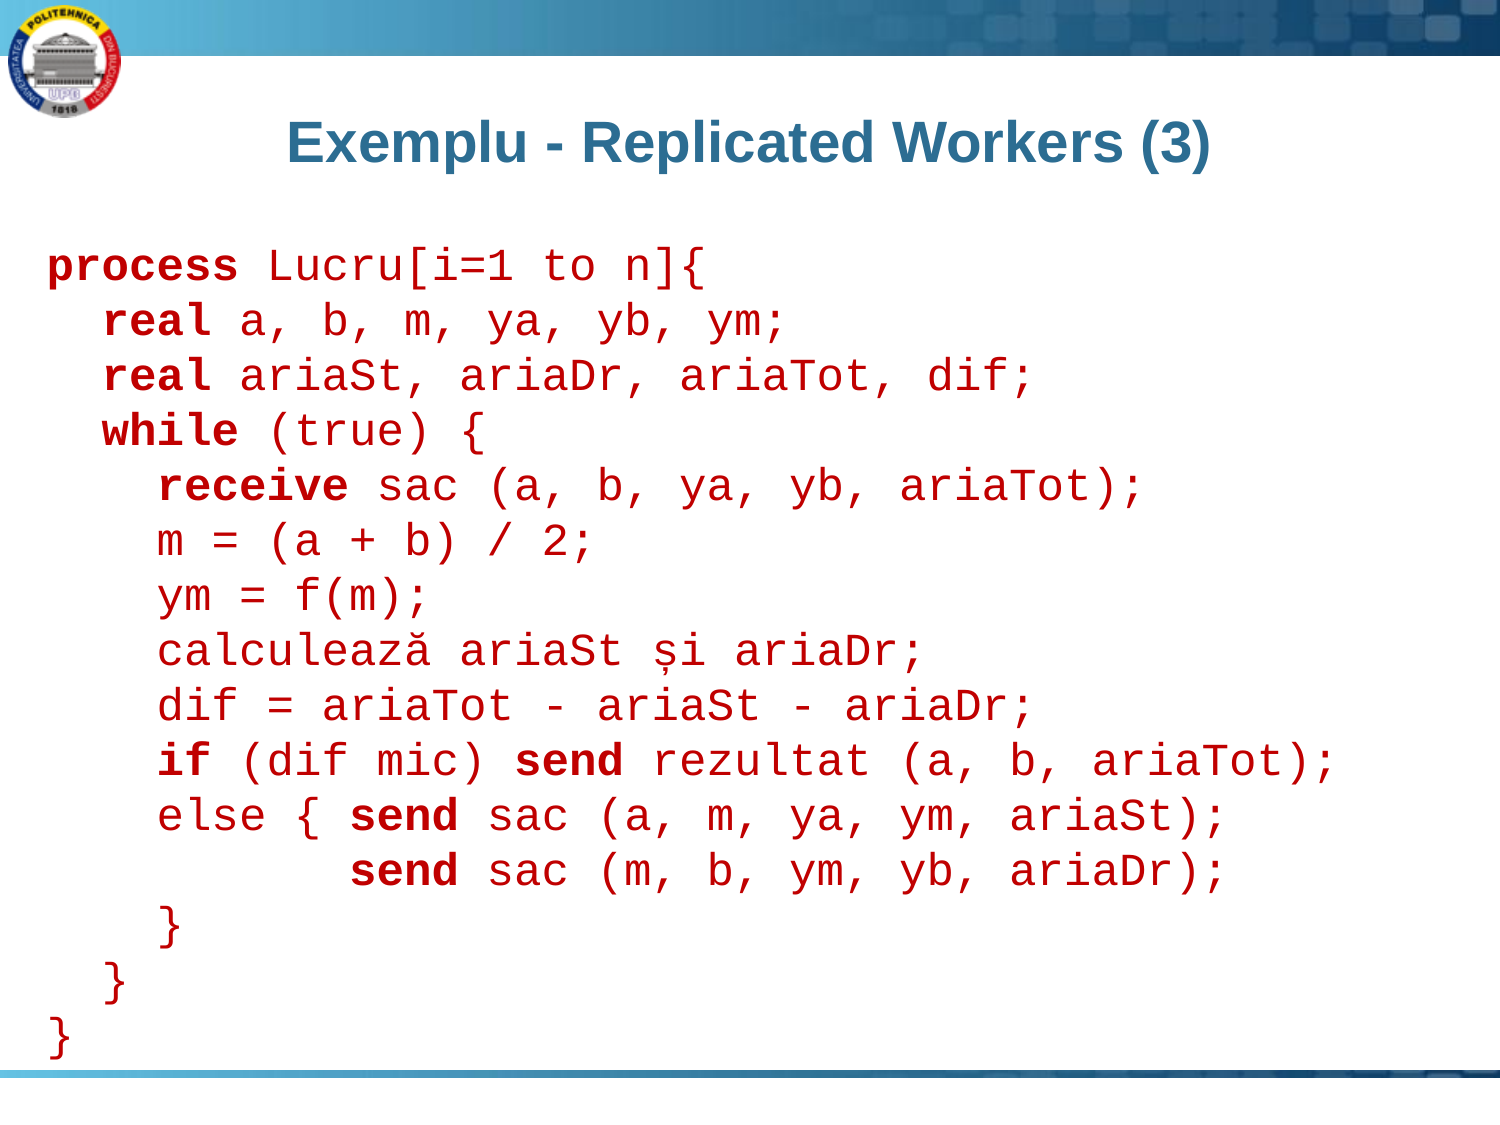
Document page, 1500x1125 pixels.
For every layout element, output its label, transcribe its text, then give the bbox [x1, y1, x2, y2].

picture [0, 1070, 31, 1078]
title Exemplu - Replicated Workers (3) [51, 102, 1449, 178]
text_box process Lucru[i=1 to n]{ real a, b, m, ya, yb, ym; real ariaSt, ariaDr, ariaTot, dif; while (true) { receive sac (a, b, ya, yb, ariaTot); m = (a + b) / 2; ym = f(m); calculează ariaSt și ariaDr; dif = ariaTot - ariaSt - ariaDr; if (dif mic) send rezultat (a, b, ariaTot); else { send sac (a, m, ya, ym, ariaSt); send sac (m, b, ym, yb, ariaDr); } } } [31, 227, 1500, 1085]
picture [0, 0, 1500, 118]
